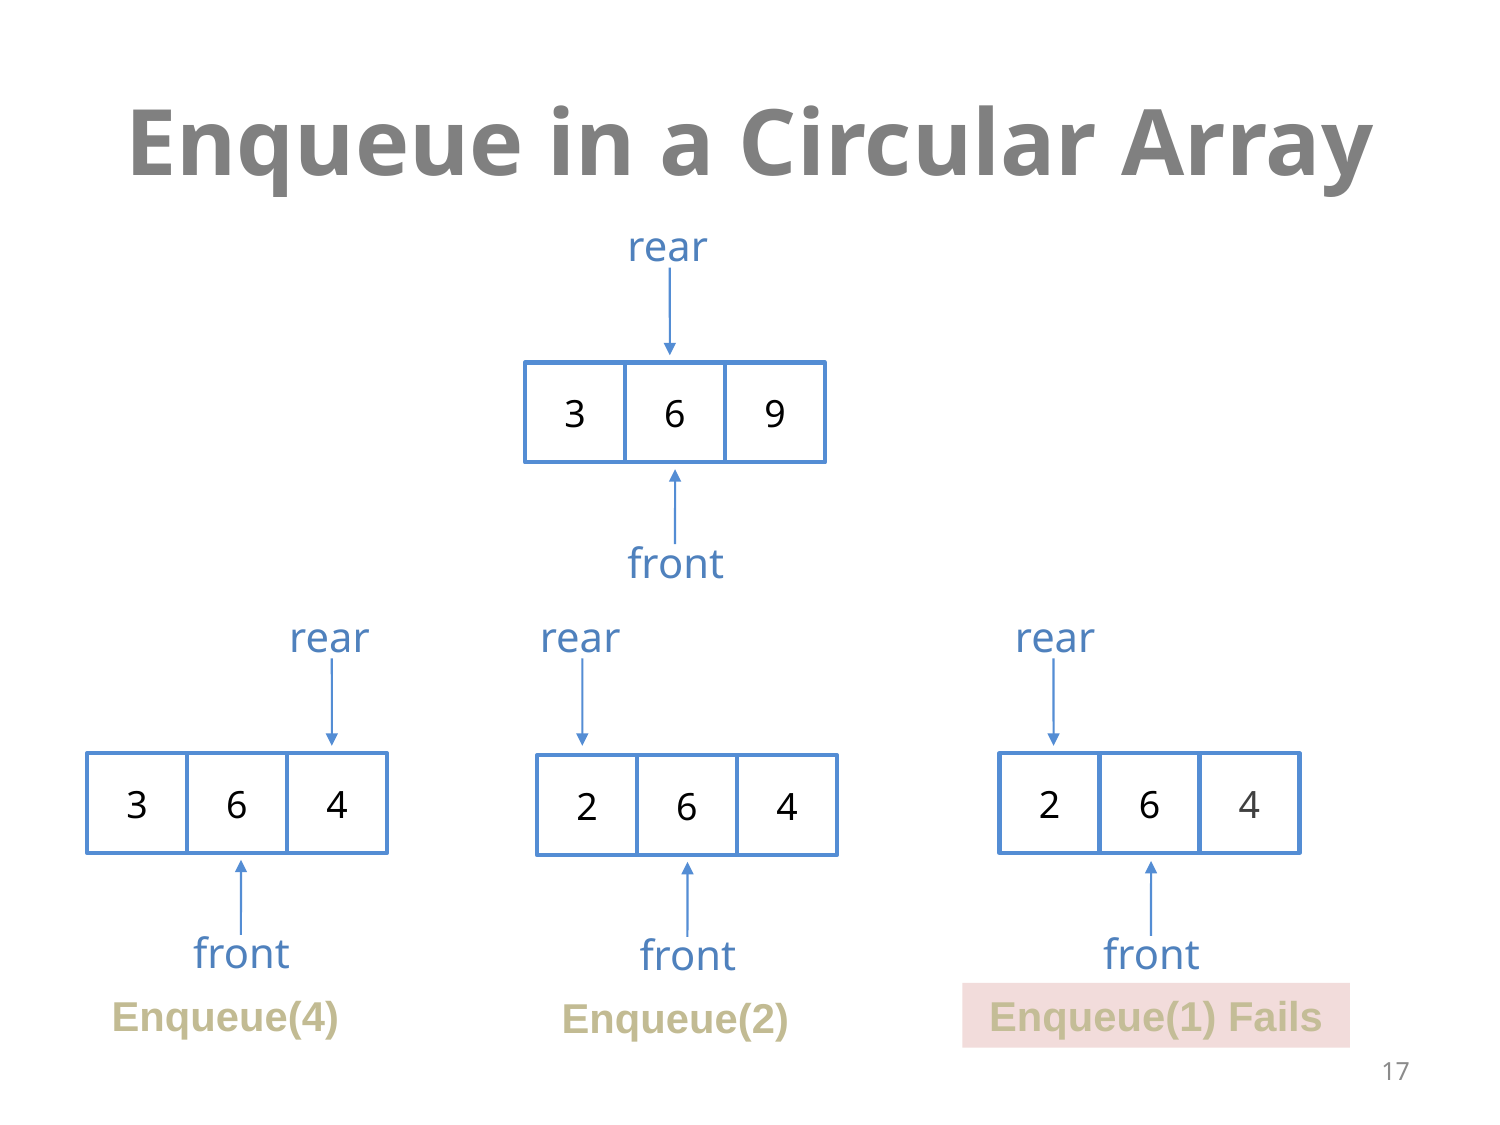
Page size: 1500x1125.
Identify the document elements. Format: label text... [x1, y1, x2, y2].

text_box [274, 602, 438, 747]
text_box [1088, 860, 1252, 987]
text_box 6 [185, 751, 285, 855]
text_box 4 [1197, 751, 1302, 855]
text_box 9 [723, 360, 827, 464]
text_box Enqueue(2) [546, 984, 837, 1050]
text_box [624, 861, 788, 988]
text_box 3 [523, 360, 623, 464]
text_box 6 [635, 753, 735, 857]
text_box Enqueue(4) [96, 982, 387, 1048]
text_box 2 [997, 753, 1097, 855]
text_box Enqueue(1) Fails [962, 982, 1350, 1048]
slide_number 17 [1074, 1042, 1425, 1103]
title Enqueue in a Circular Array [75, 45, 1425, 233]
text_box 6 [623, 365, 723, 464]
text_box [524, 602, 688, 747]
text_box 2 [535, 755, 635, 857]
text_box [999, 602, 1188, 747]
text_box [612, 212, 776, 356]
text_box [612, 468, 776, 595]
text_box 6 [1097, 751, 1197, 855]
text_box 4 [735, 753, 839, 857]
text_box 4 [285, 755, 389, 855]
text_box 3 [85, 751, 185, 855]
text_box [178, 859, 342, 986]
